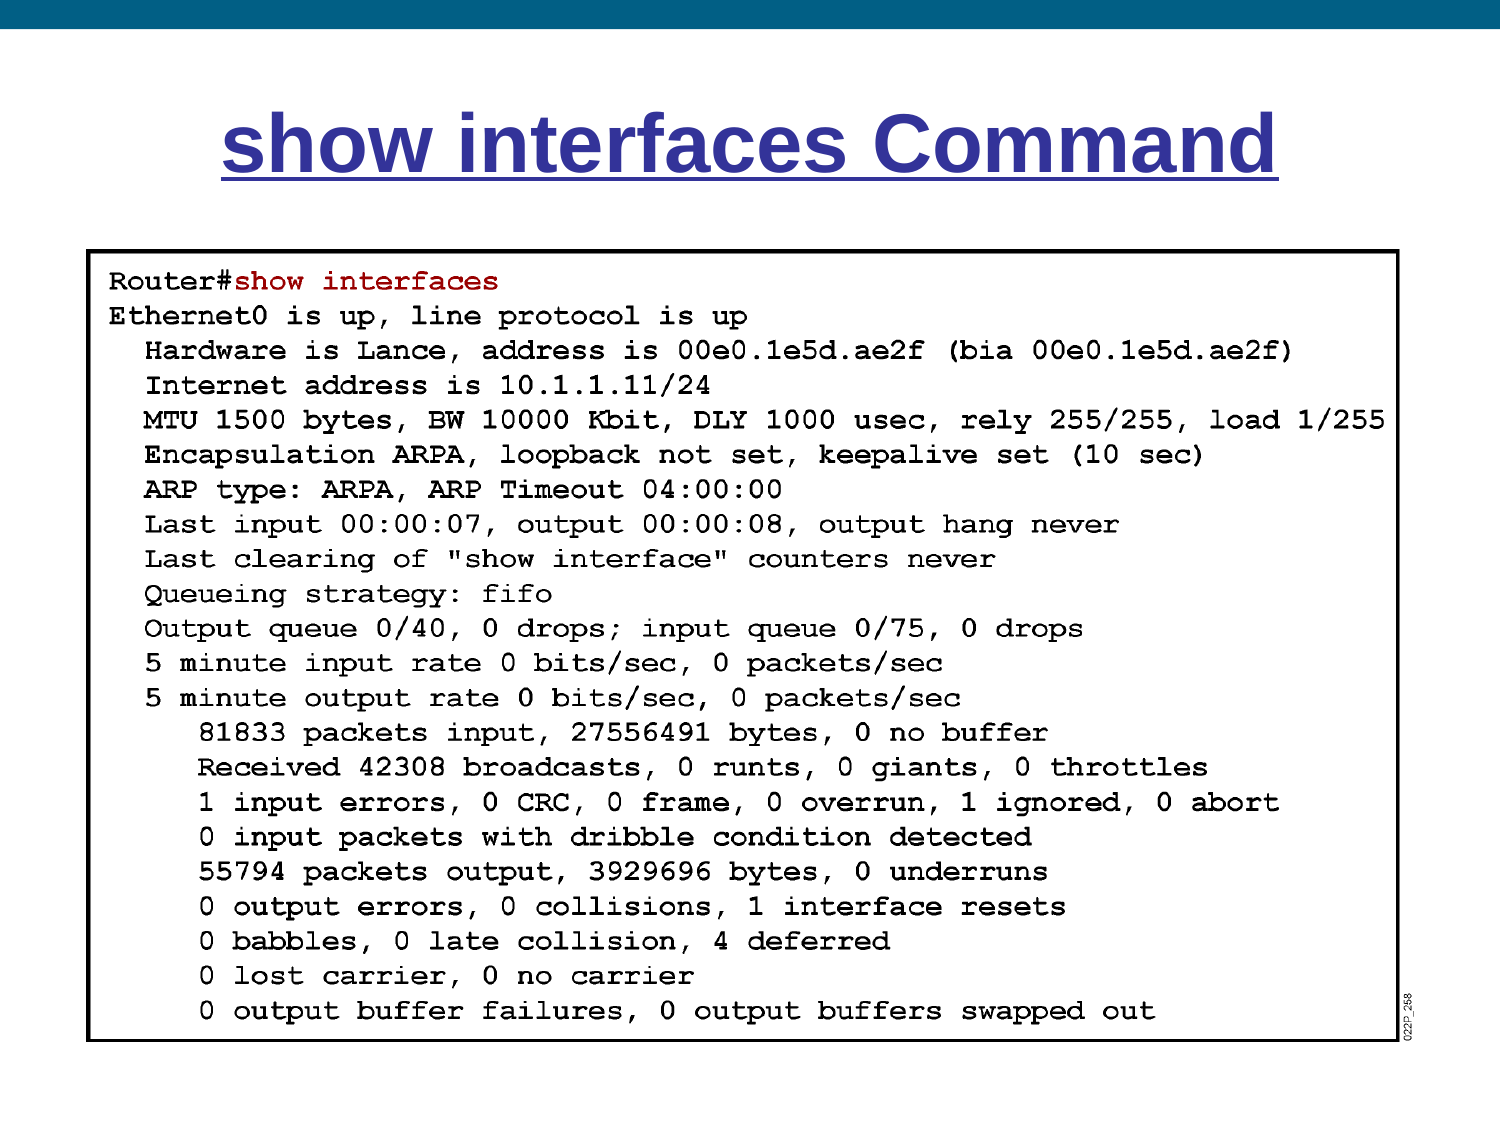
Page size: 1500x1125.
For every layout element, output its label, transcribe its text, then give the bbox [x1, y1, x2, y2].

picture [86, 248, 1414, 1043]
title show interfaces Command [75, 45, 1425, 233]
